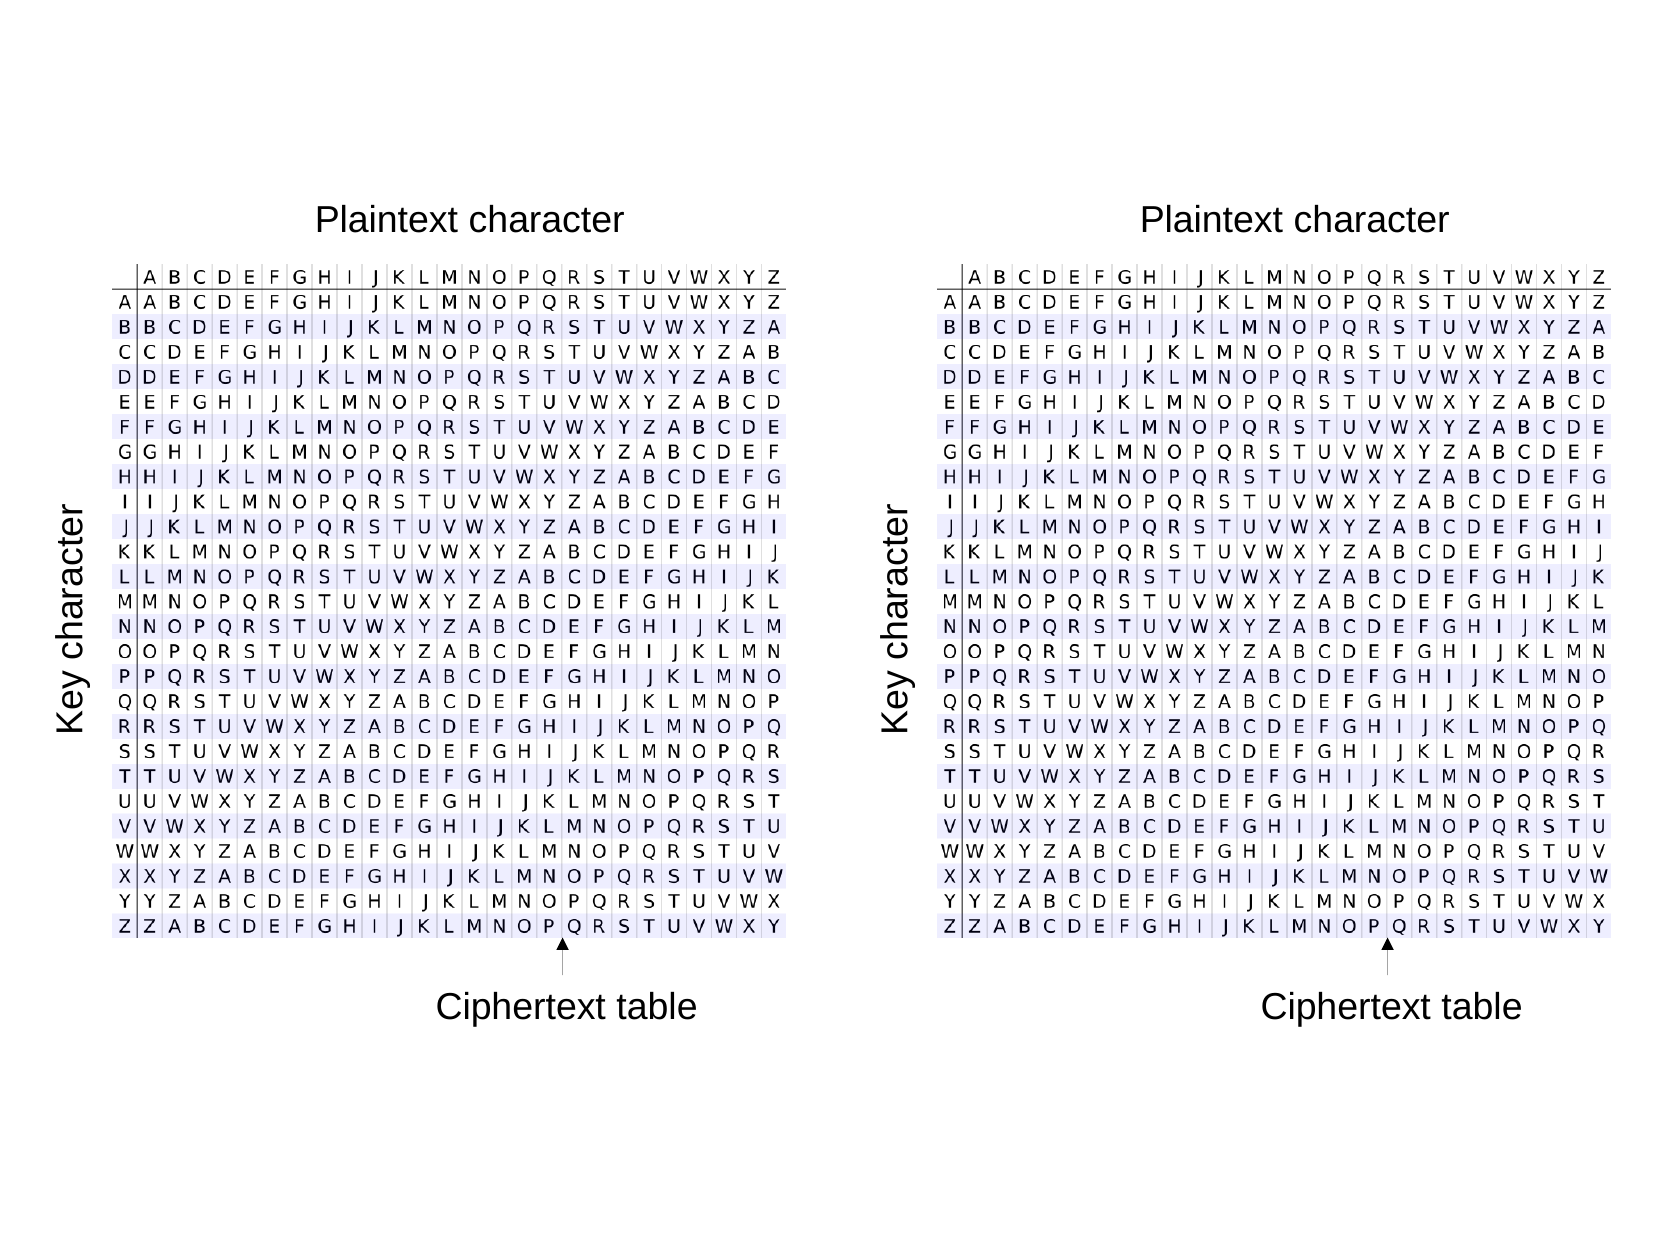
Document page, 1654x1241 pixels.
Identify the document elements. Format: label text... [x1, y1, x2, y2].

picture [937, 263, 1612, 938]
text_box [1381, 946, 1394, 976]
text_box Plaintext character [1125, 187, 1465, 245]
text_box [556, 946, 569, 976]
picture [112, 263, 787, 938]
text_box Ciphertext table [420, 974, 713, 1032]
text_box Plaintext character [300, 187, 640, 245]
text_box Ciphertext table [1245, 974, 1538, 1032]
text_box Key character [862, 489, 920, 751]
text_box Key character [37, 489, 95, 751]
